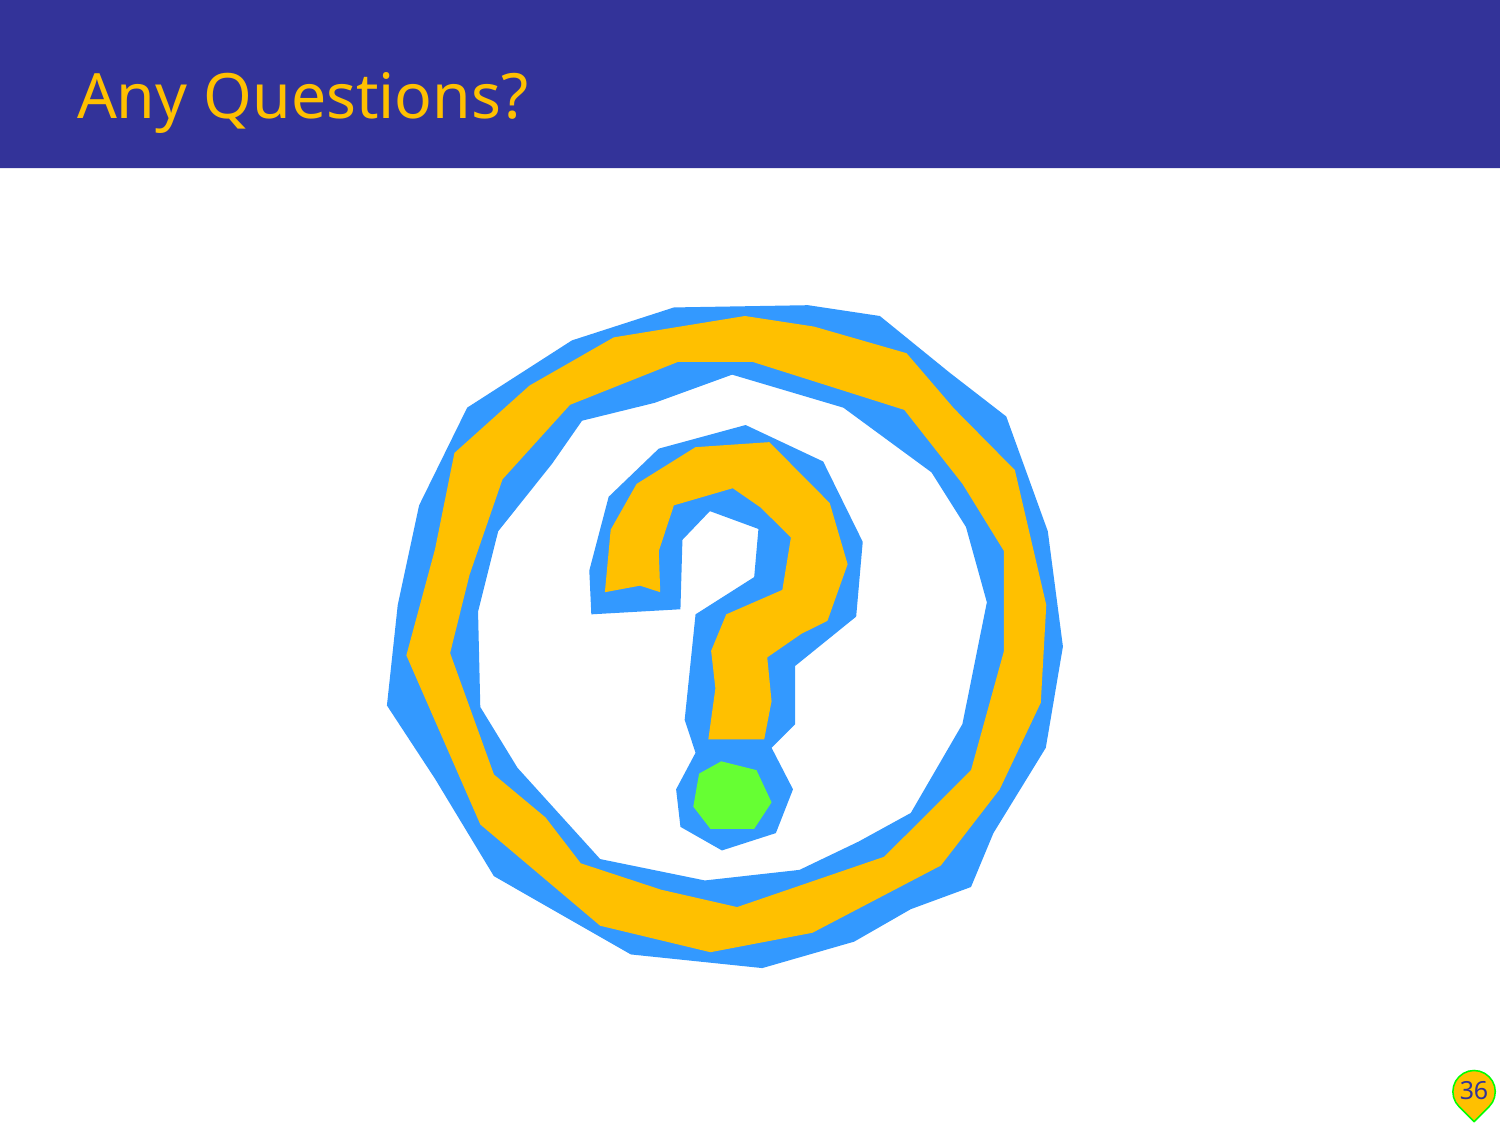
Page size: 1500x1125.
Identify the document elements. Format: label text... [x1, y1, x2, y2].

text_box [386, 304, 1064, 969]
title Any Questions? [61, 24, 1465, 139]
footer 36 [1431, 1040, 1500, 1117]
